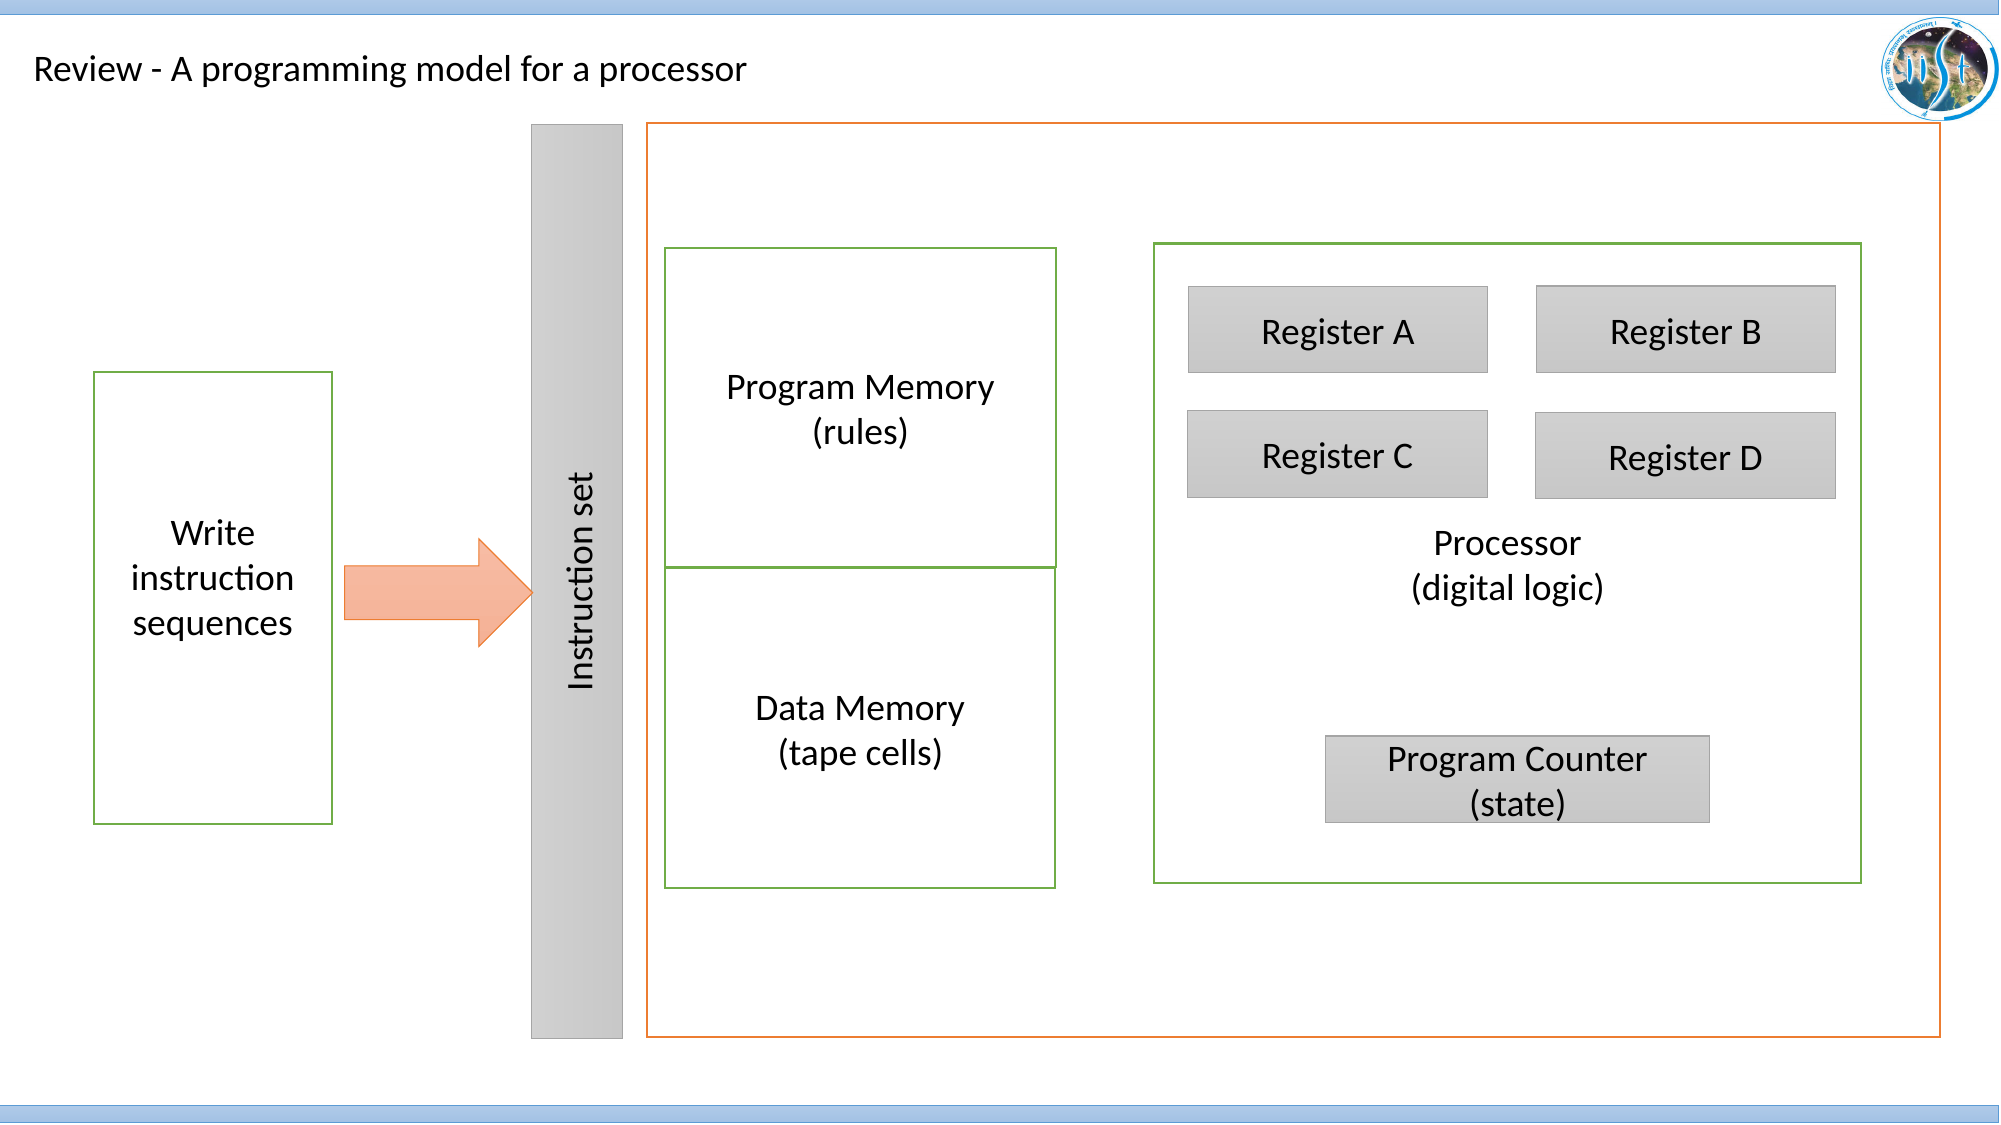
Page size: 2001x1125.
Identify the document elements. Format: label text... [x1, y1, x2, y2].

text_box [646, 122, 1941, 1038]
picture [1881, 17, 1999, 121]
text_box Program Memory (rules) [664, 247, 1057, 568]
text_box Data Memory (tape cells) [664, 567, 1056, 889]
text_box [0, 1105, 1999, 1123]
text_box Instruction set [531, 124, 623, 1039]
text_box Write instruction sequences [93, 371, 333, 825]
text_box [0, 0, 1999, 15]
text_box Review - A programming model for a processor [18, 36, 1862, 97]
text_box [1154, 243, 1862, 884]
picture [1954, 79, 1999, 121]
text_box [344, 537, 534, 648]
